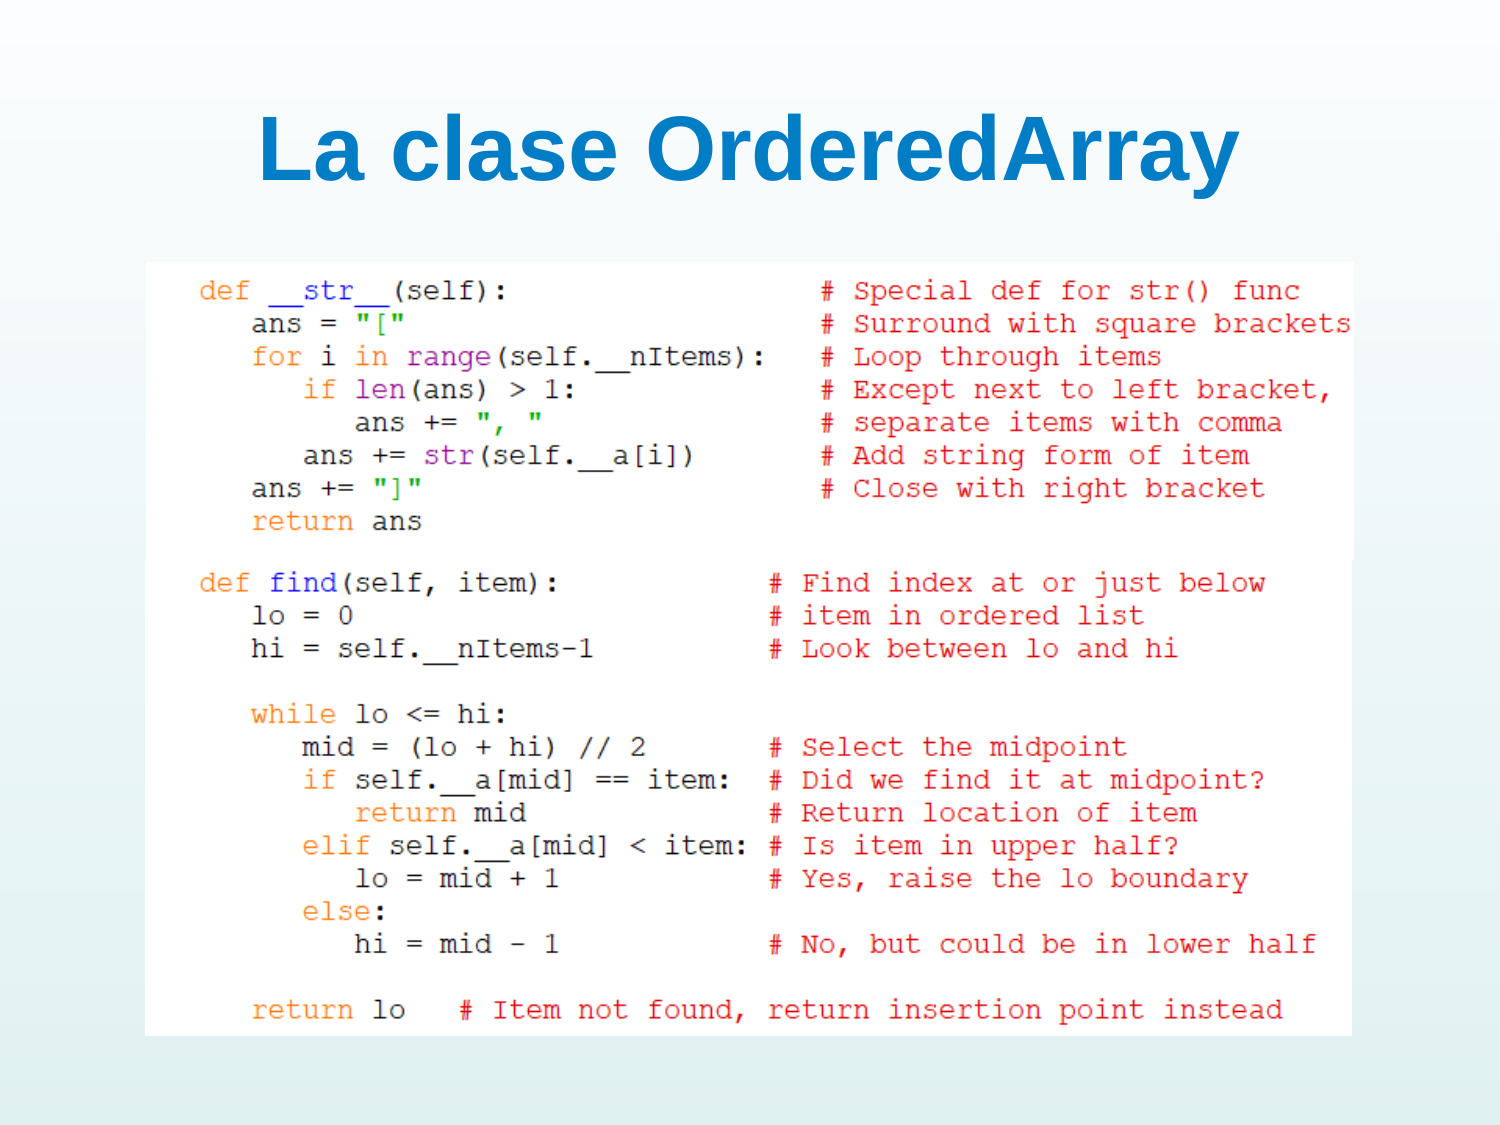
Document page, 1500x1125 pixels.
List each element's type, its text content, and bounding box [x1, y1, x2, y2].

title La clase OrderedArray [75, 50, 1425, 237]
text_box [74, 237, 1425, 538]
picture [144, 262, 1355, 1037]
